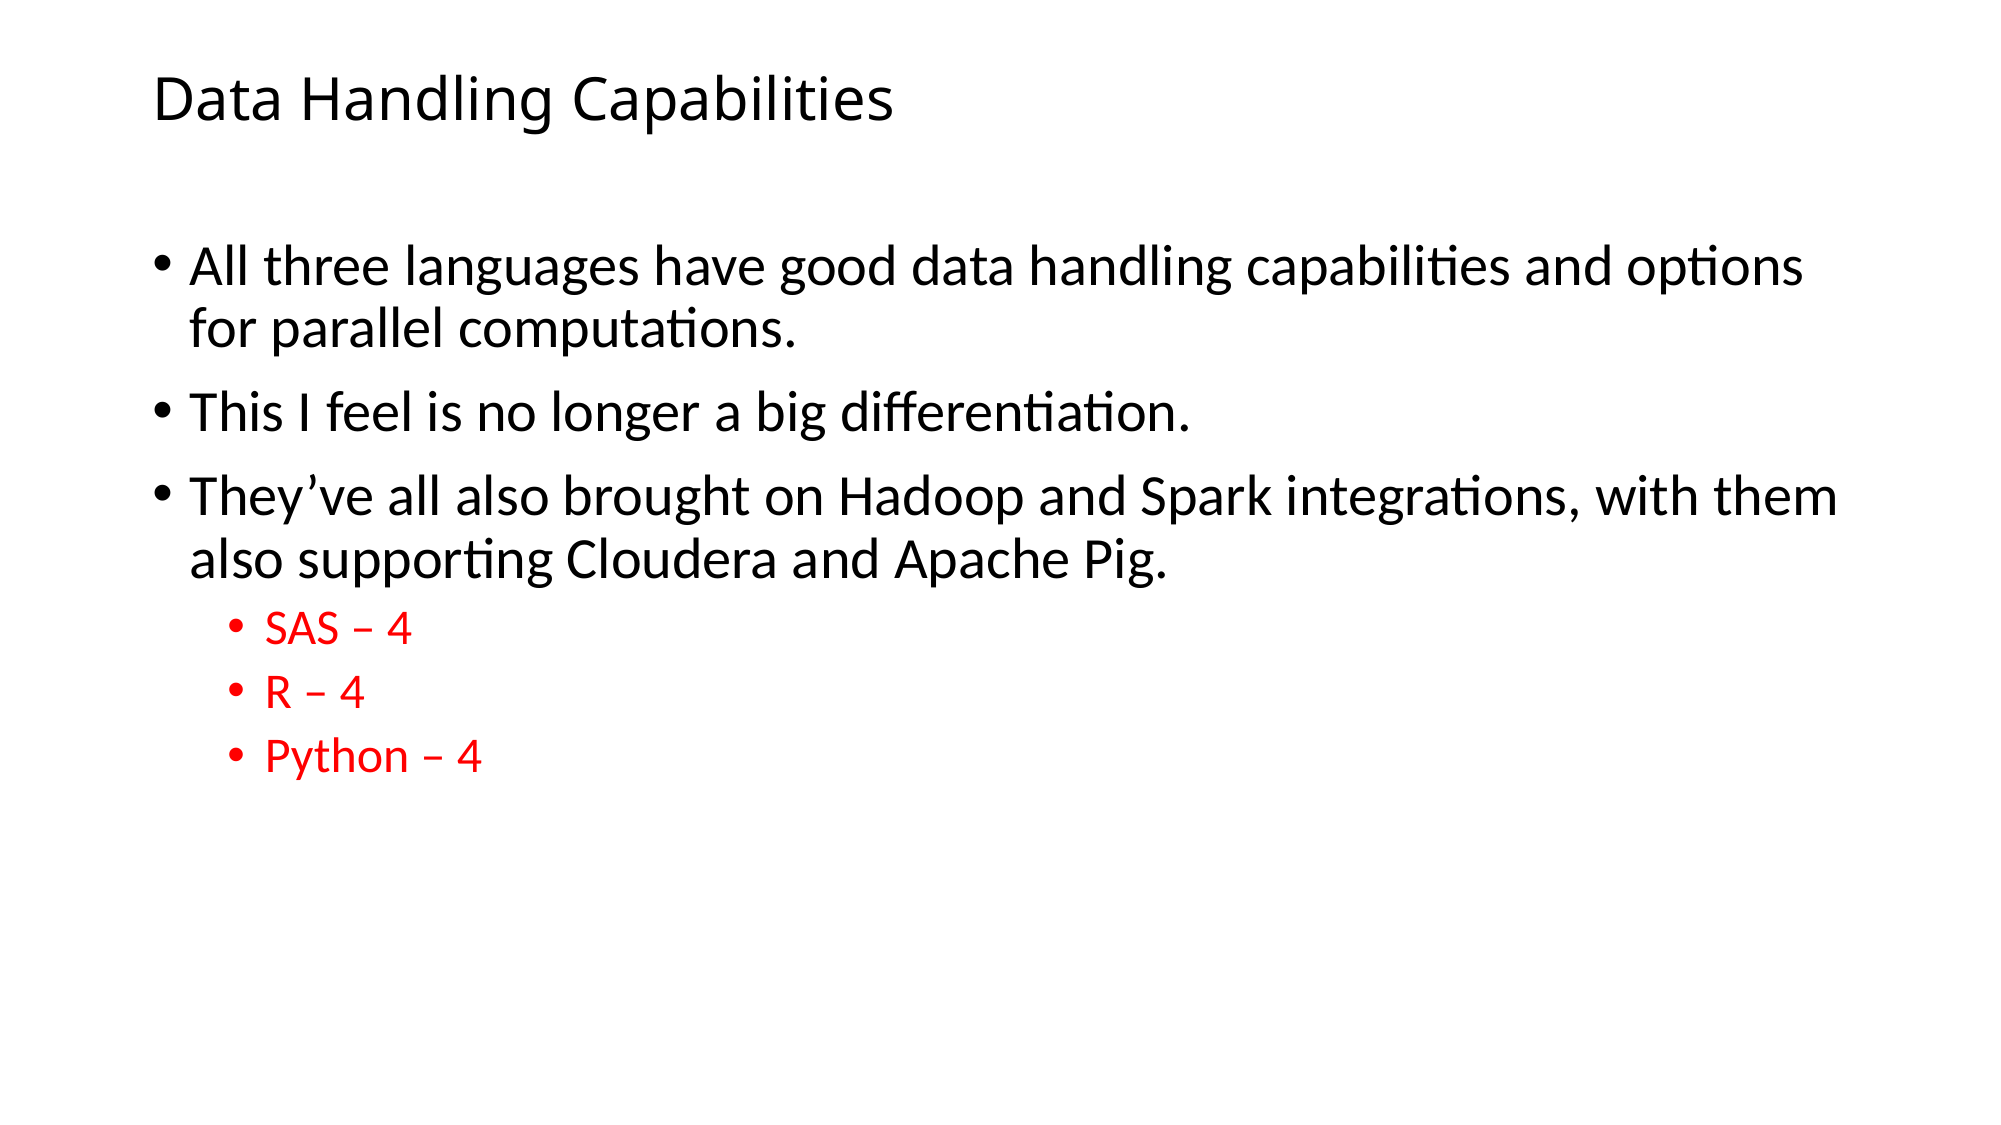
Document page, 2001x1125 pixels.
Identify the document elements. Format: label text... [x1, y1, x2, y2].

list All three languages have good data handling capabilities and options for parallel computations. This I feel is no longer a big differentiation. They’ve all also brought on Hadoop and Spark integrations, with them also supporting Cloudera and Apache Pig. SAS – 4 R – 4 Python – 4 [137, 227, 1863, 1088]
title Data Handling Capabilities [137, 59, 1863, 227]
